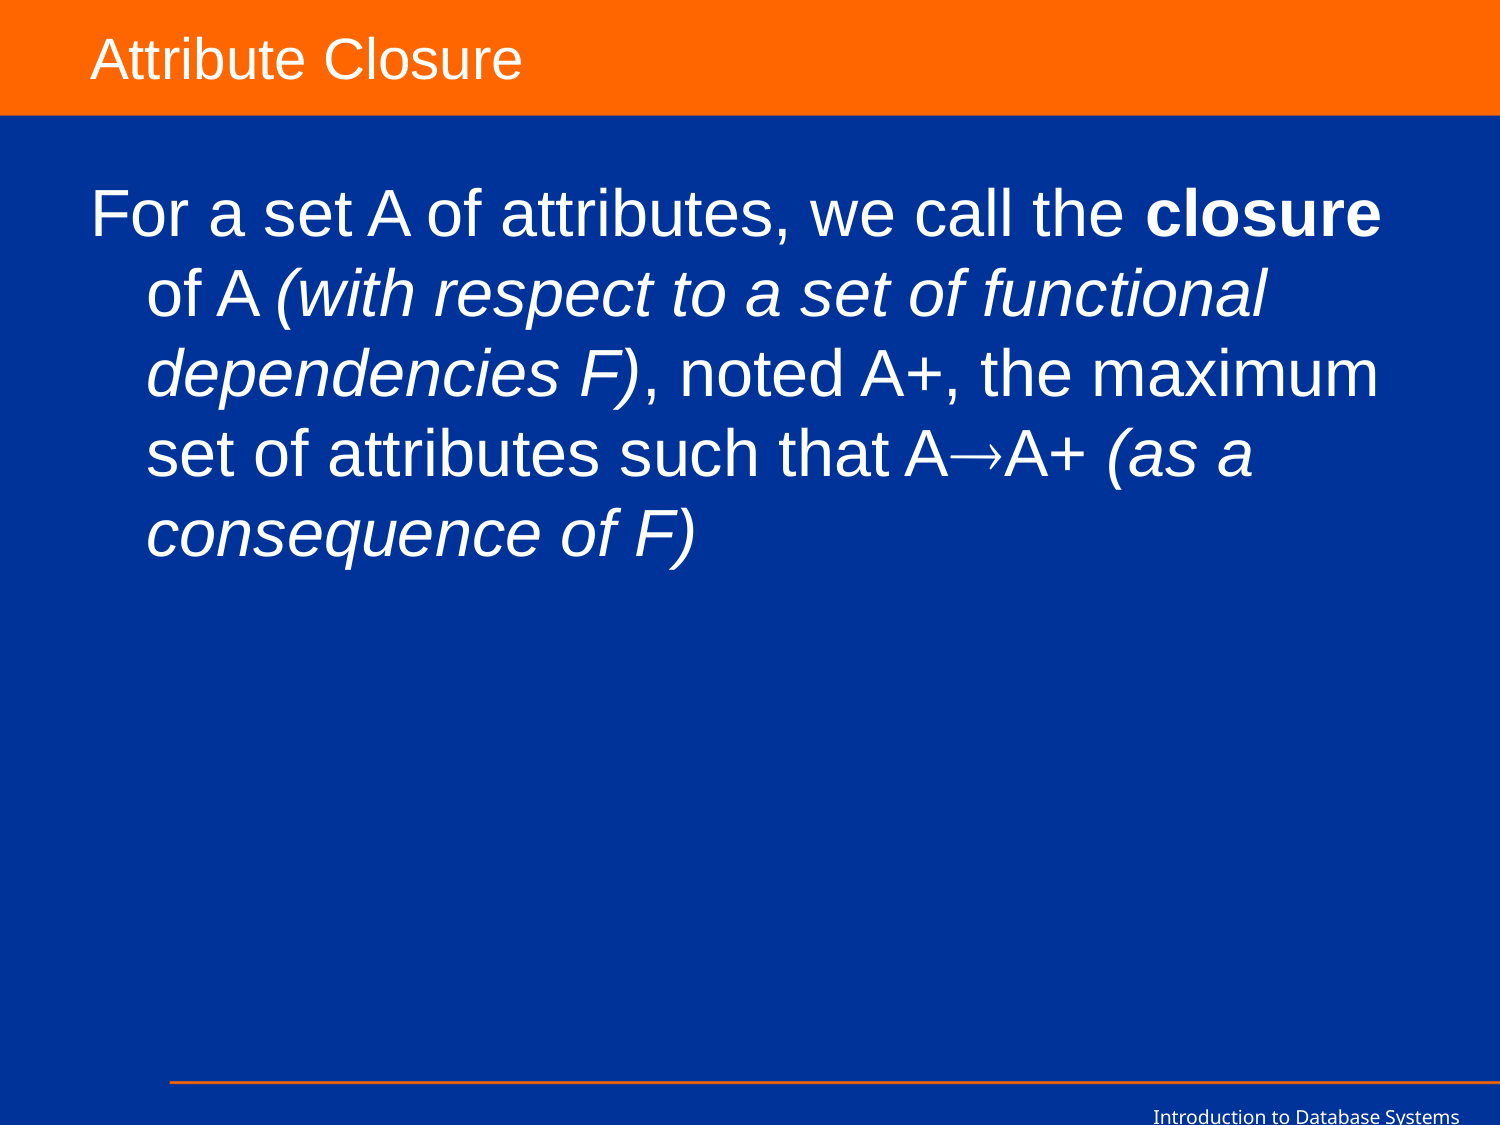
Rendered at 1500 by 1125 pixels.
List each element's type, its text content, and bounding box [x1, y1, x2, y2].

list For a set A of attributes, we call the closure of A (with respect to a set of functional dependencies F), noted A+, the maximum set of attributes such that AA+ (as a consequence of F) [74, 162, 1426, 1063]
title Attribute Closure [74, 0, 1426, 151]
footer Introduction to Database Systems [799, 1074, 1476, 1125]
picture [0, 0, 1500, 1125]
